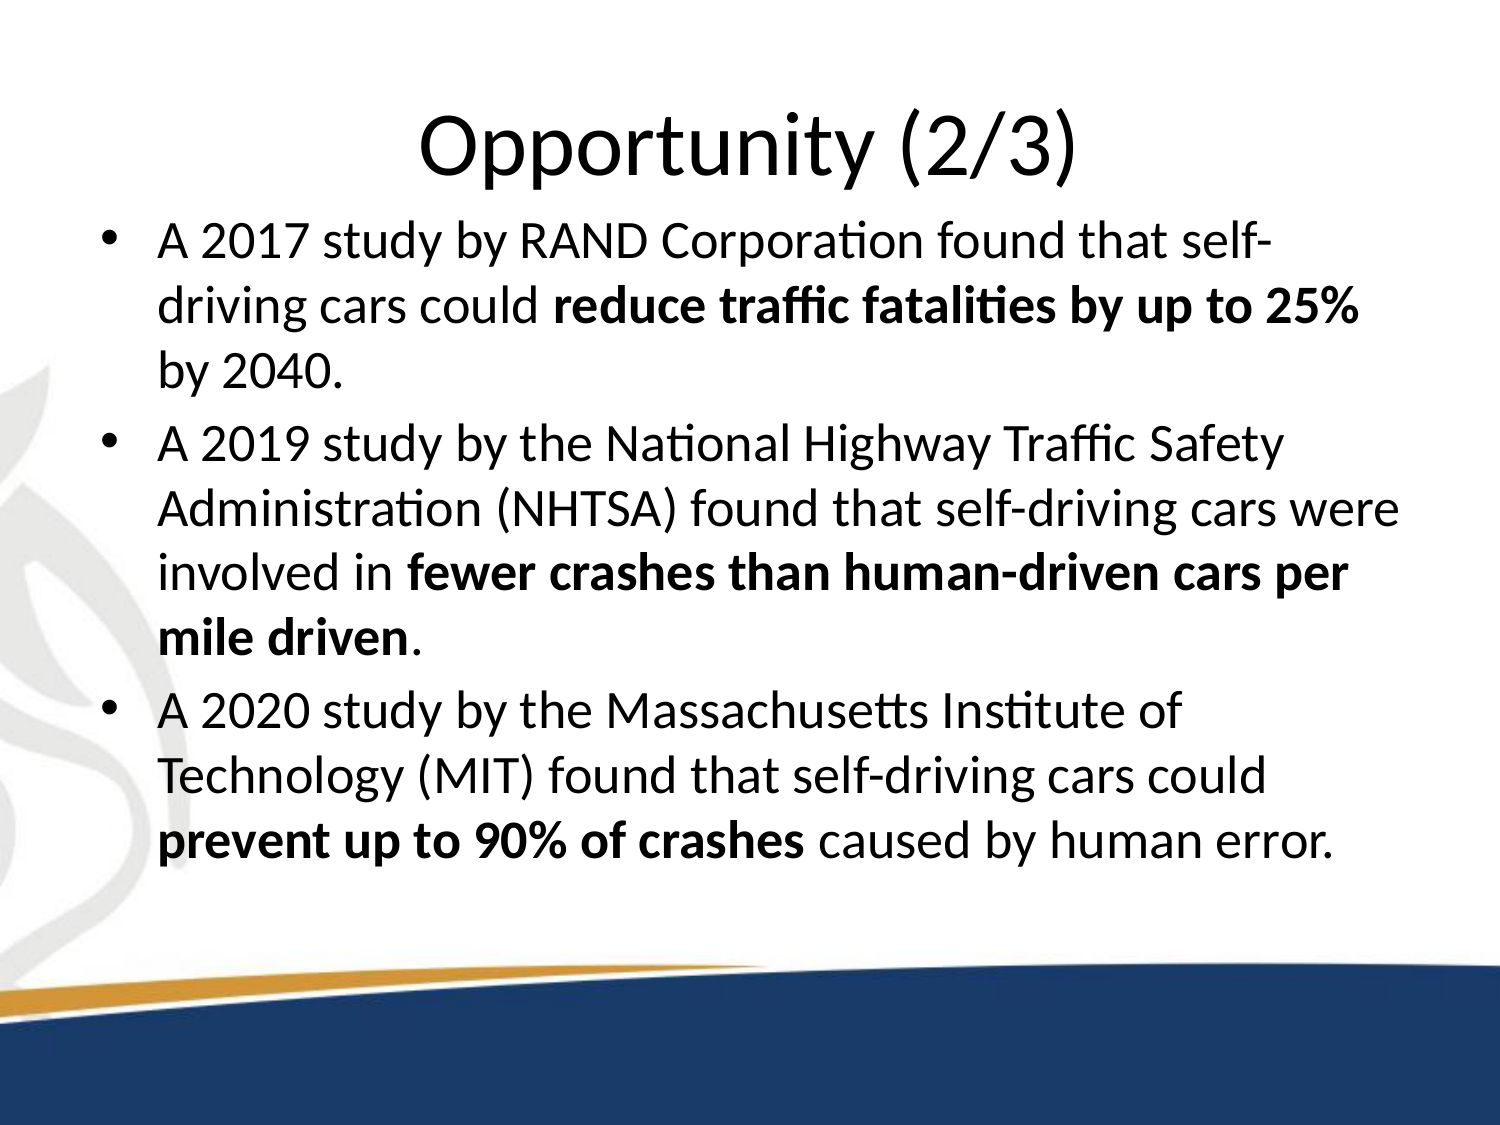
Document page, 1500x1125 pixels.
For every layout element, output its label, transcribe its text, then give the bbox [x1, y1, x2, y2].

picture [0, 0, 1500, 1125]
title Opportunity (2/3) [75, 45, 1425, 196]
list A 2017 study by RAND Corporation found that self-driving cars could reduce traffic fatalities by up to 25% by 2040. A 2019 study by the National Highway Traffic Safety Administration (NHTSA) found that self-driving cars were involved in fewer crashes than human-driven cars per mile driven. A 2020 study by the Massachusetts Institute of Technology (MIT) found that self-driving cars could prevent up to 90% of crashes caused by human error. [67, 196, 1433, 928]
